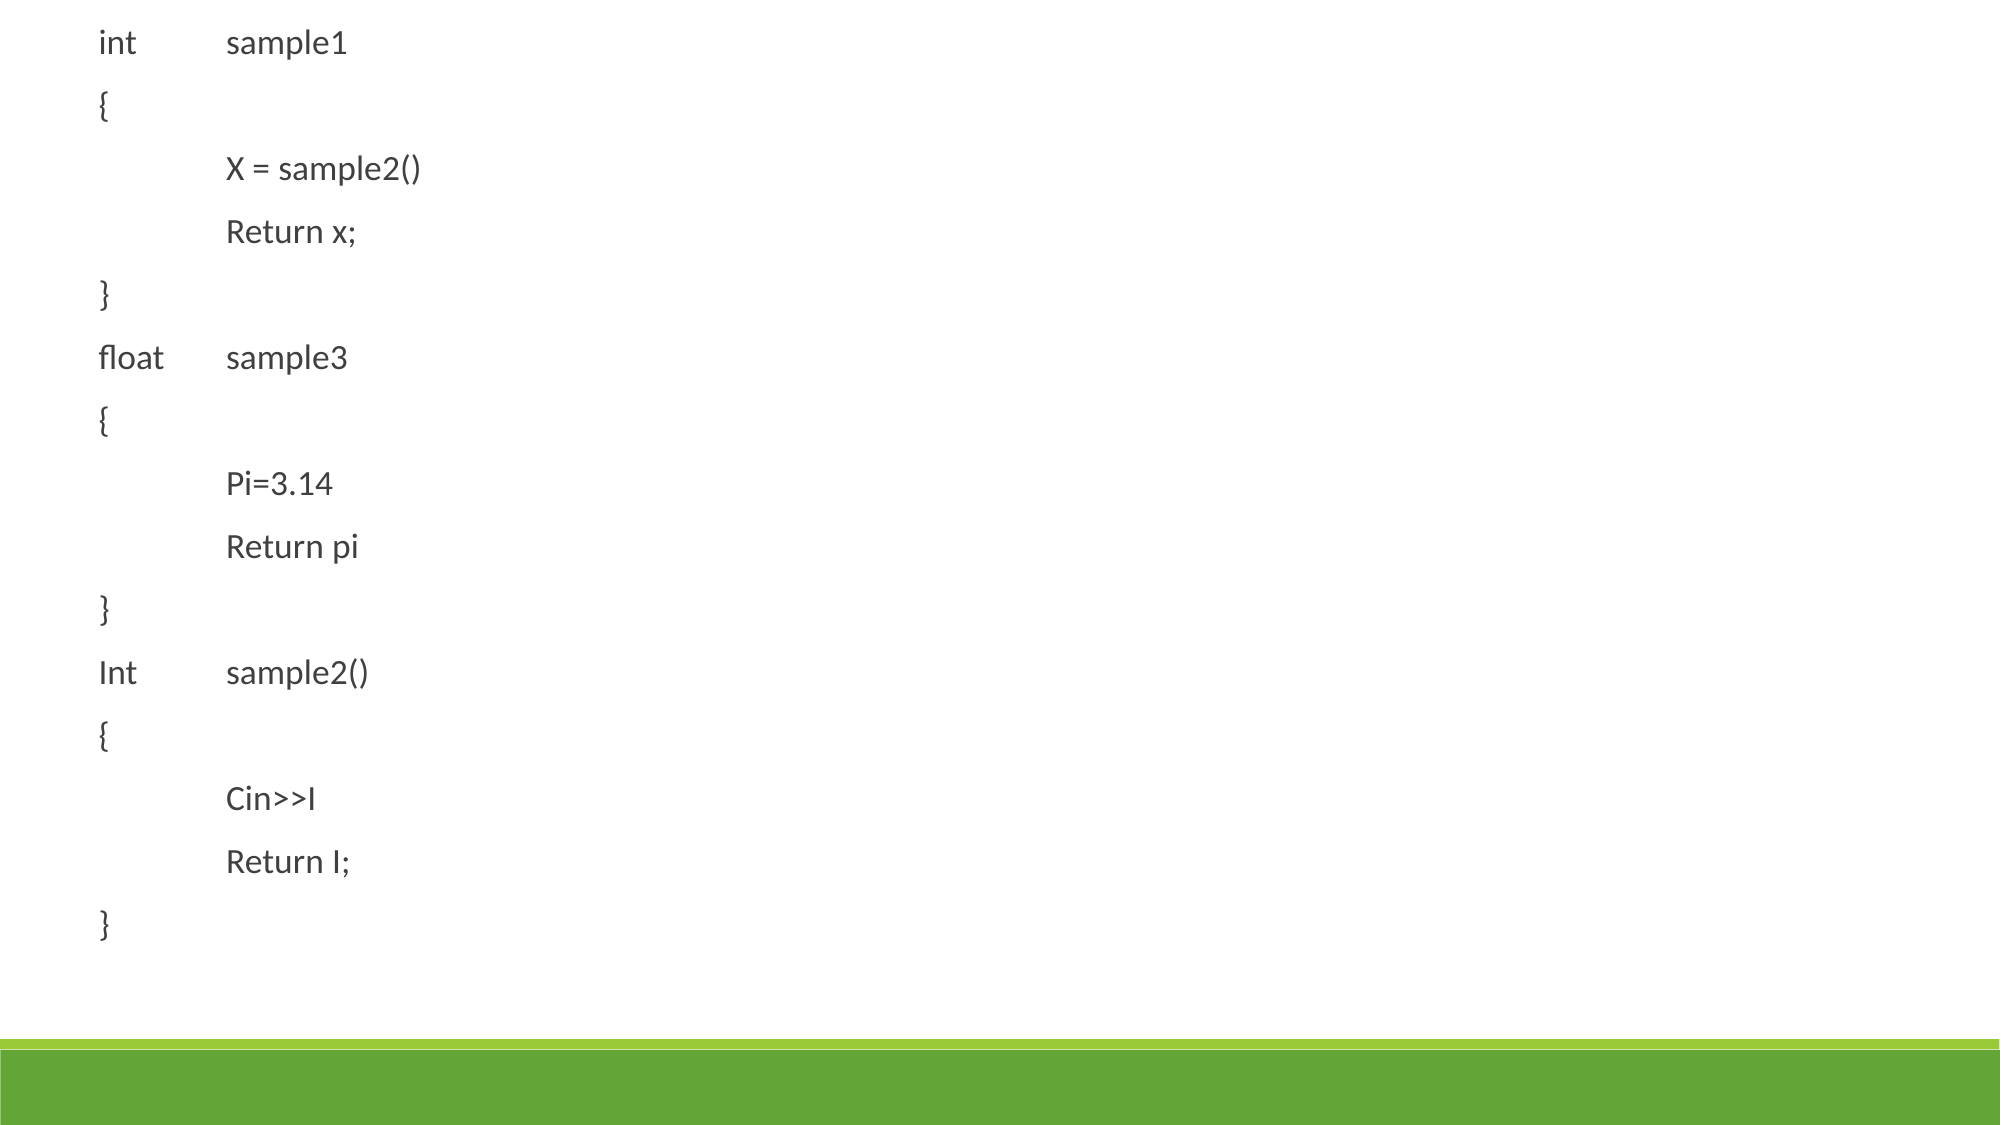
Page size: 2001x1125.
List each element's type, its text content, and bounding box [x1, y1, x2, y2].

list int sample1 { X = sample2() Return x; } float sample3 { Pi=3.14 Return pi } Int sample2() { Cin>>I Return I; } [98, 16, 2000, 963]
